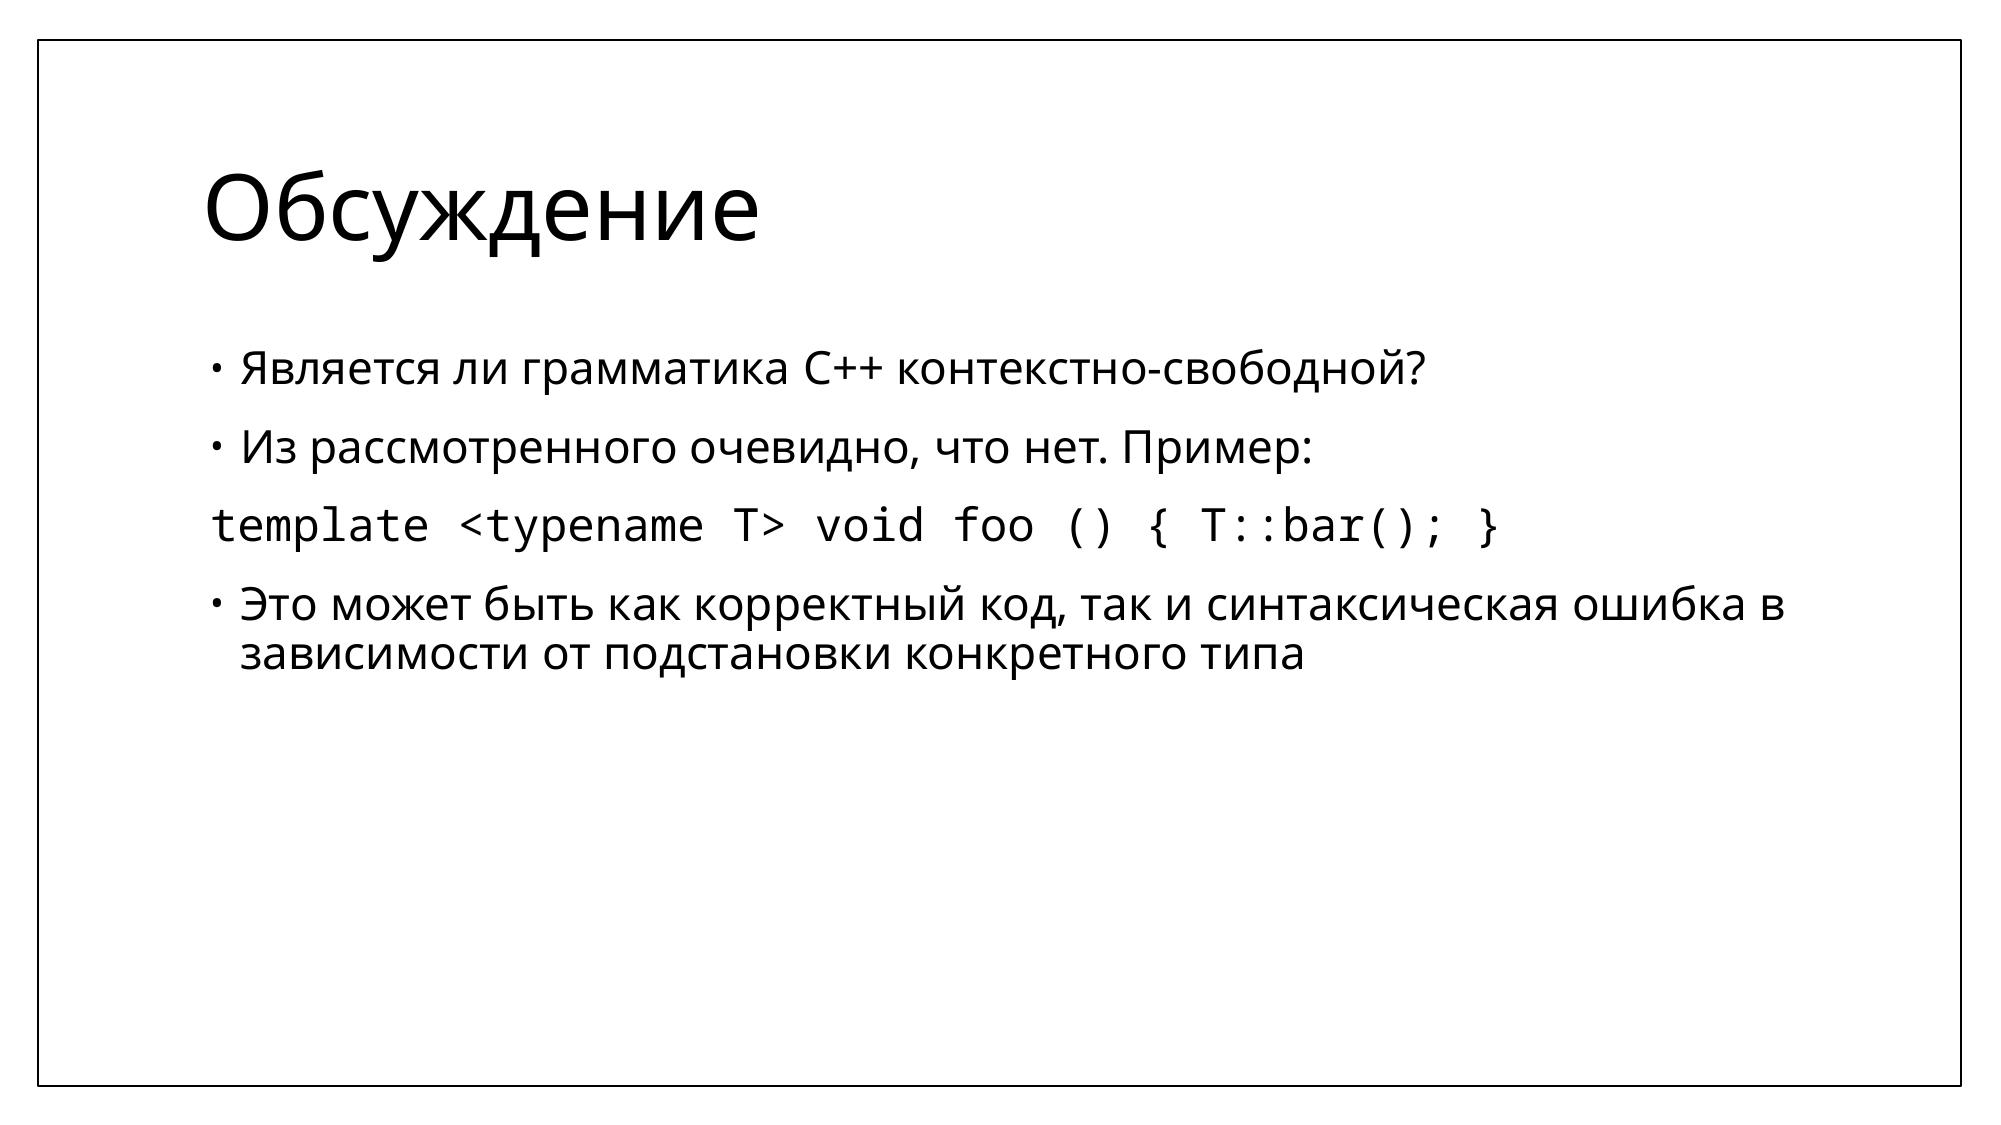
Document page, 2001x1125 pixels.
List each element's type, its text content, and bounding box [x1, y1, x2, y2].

title Обсуждение [187, 99, 1808, 323]
list Является ли грамматика C++ контекстно-свободной? Из рассмотренного очевидно, что нет. Пример: template <typename T> void foo () { T::bar(); } Это может быть как корректный код, так и синтаксическая ошибка в зависимости от подстановки конкретного типа [187, 337, 1808, 1000]
